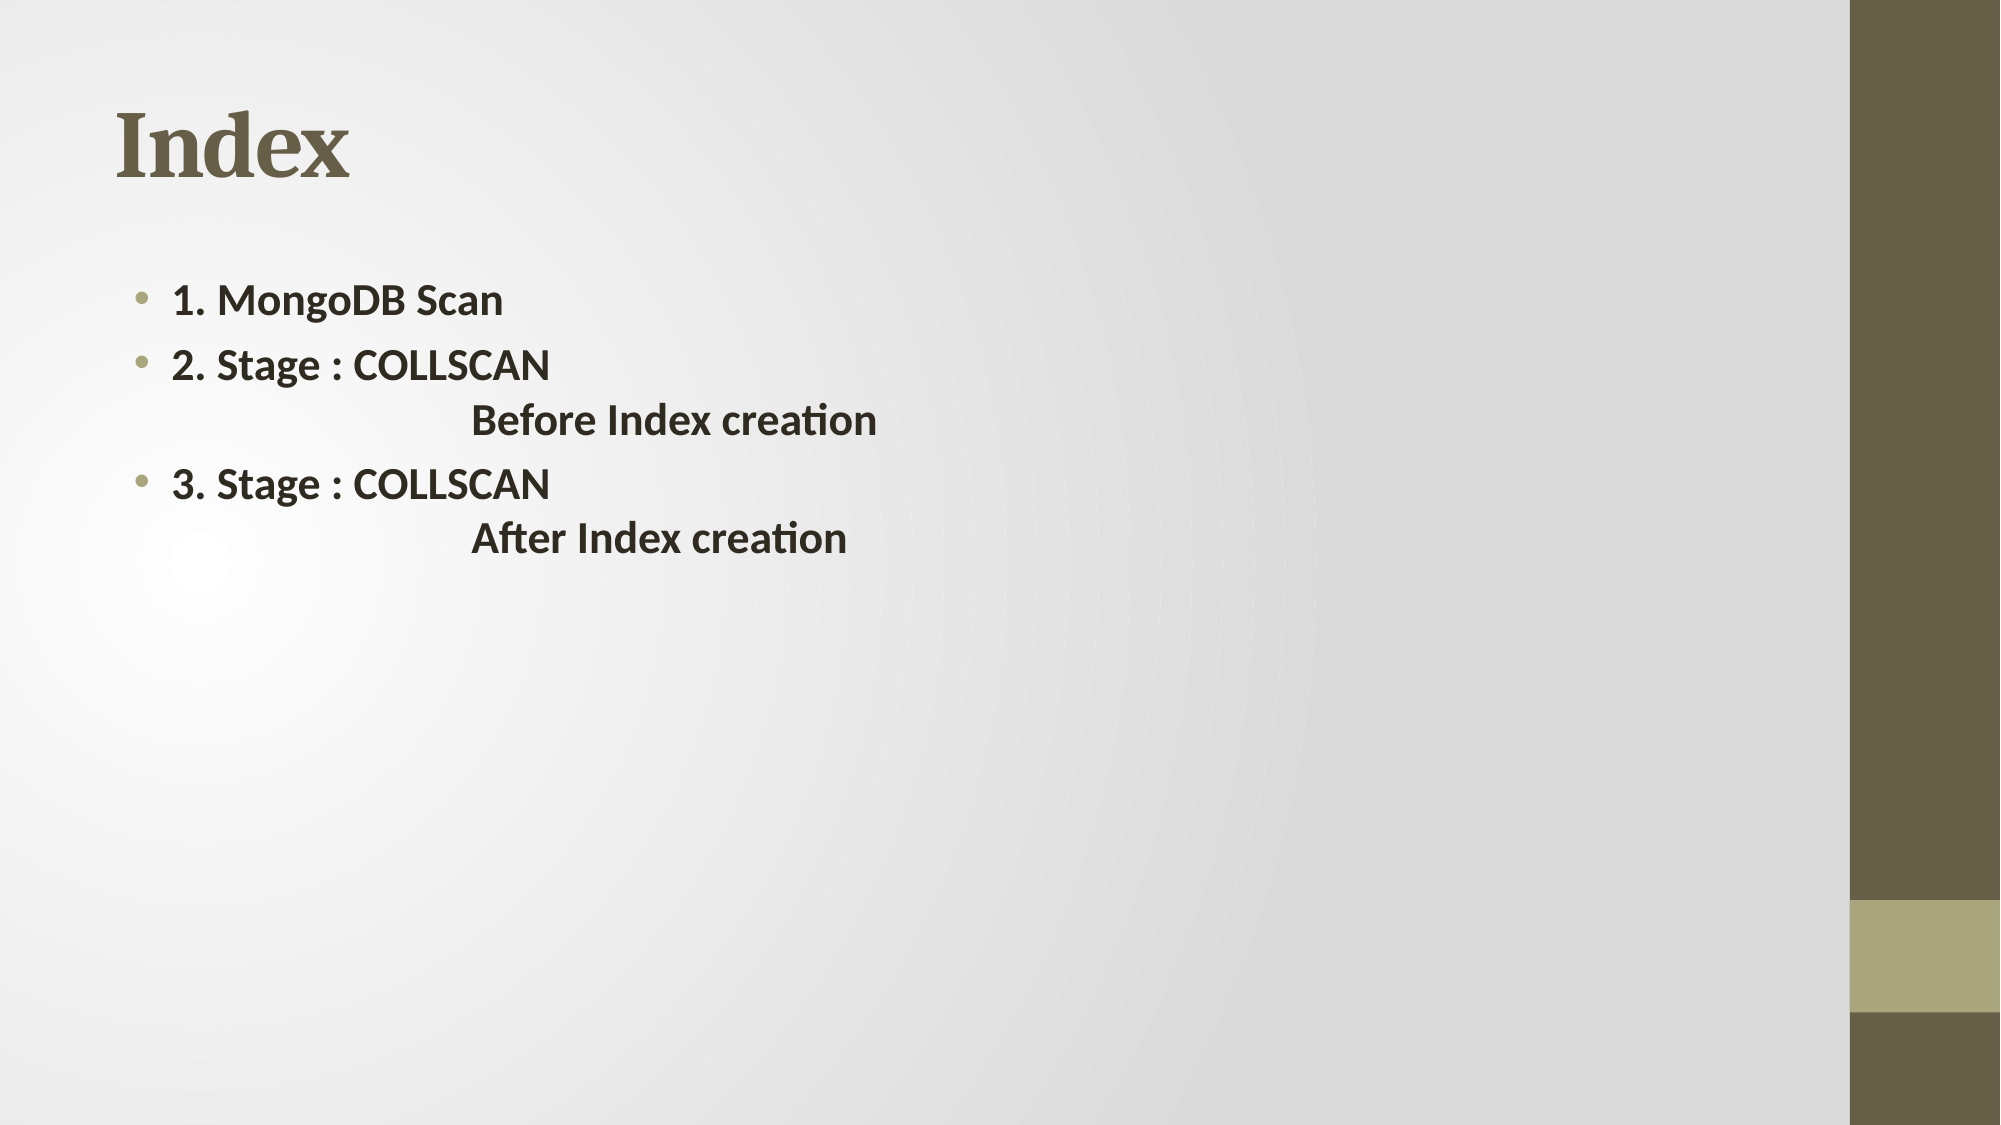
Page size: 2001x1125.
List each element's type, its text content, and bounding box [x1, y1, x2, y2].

title Index [99, 45, 1767, 233]
list 1. MongoDB Scan 2. Stage : COLLSCAN Before Index creation 3. Stage : COLLSCAN After Index creation [99, 262, 1767, 1050]
